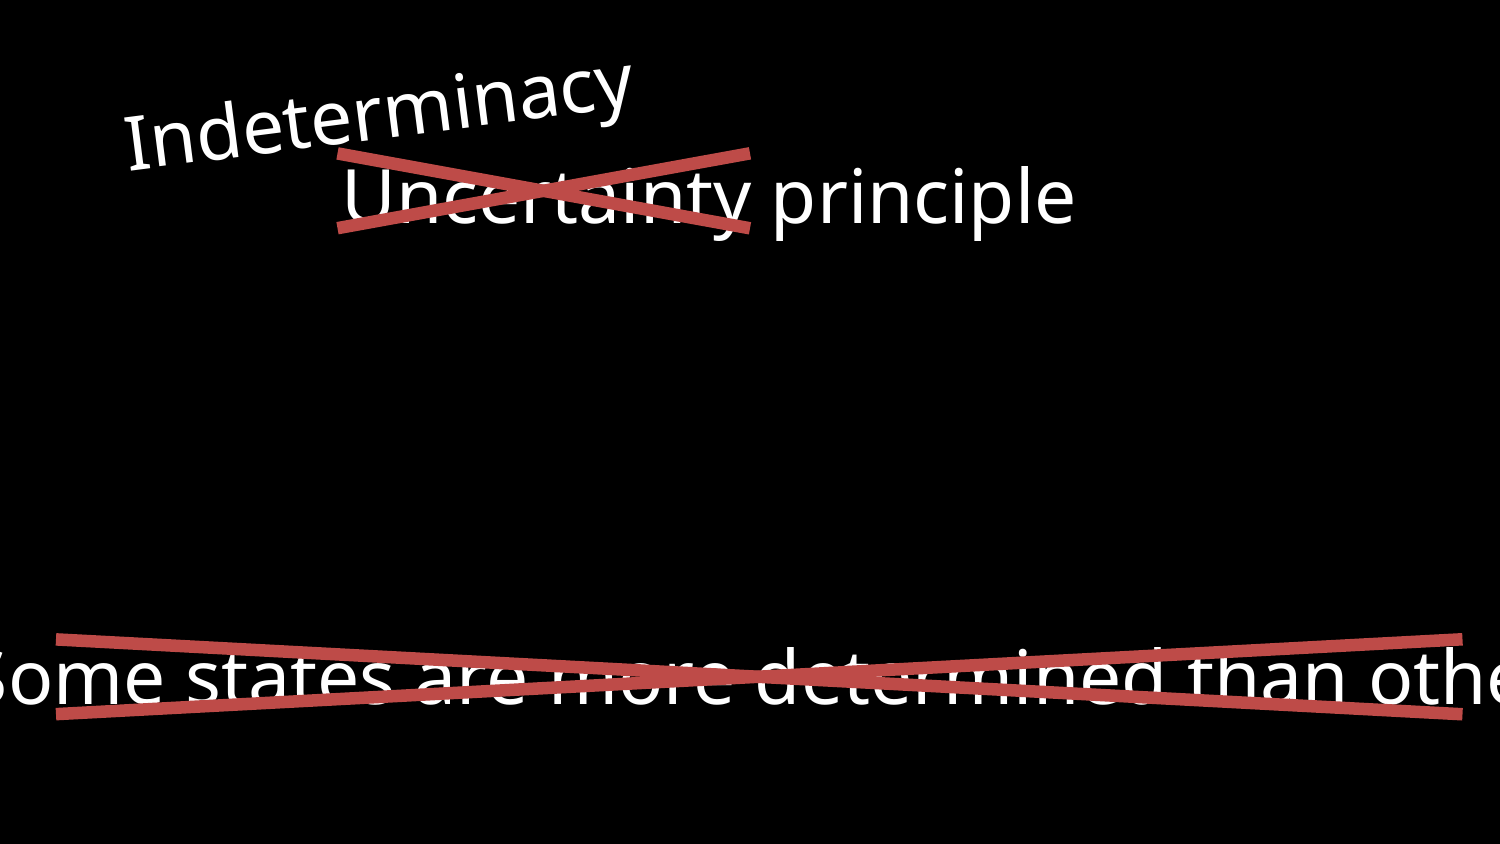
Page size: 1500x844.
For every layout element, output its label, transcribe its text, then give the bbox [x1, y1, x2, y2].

text_box Some states are more determined than others [0, 621, 1500, 727]
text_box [55, 639, 1463, 715]
text_box Uncertainty principle [326, 140, 1092, 246]
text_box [337, 153, 751, 229]
text_box Indeterminacy [102, 21, 654, 196]
